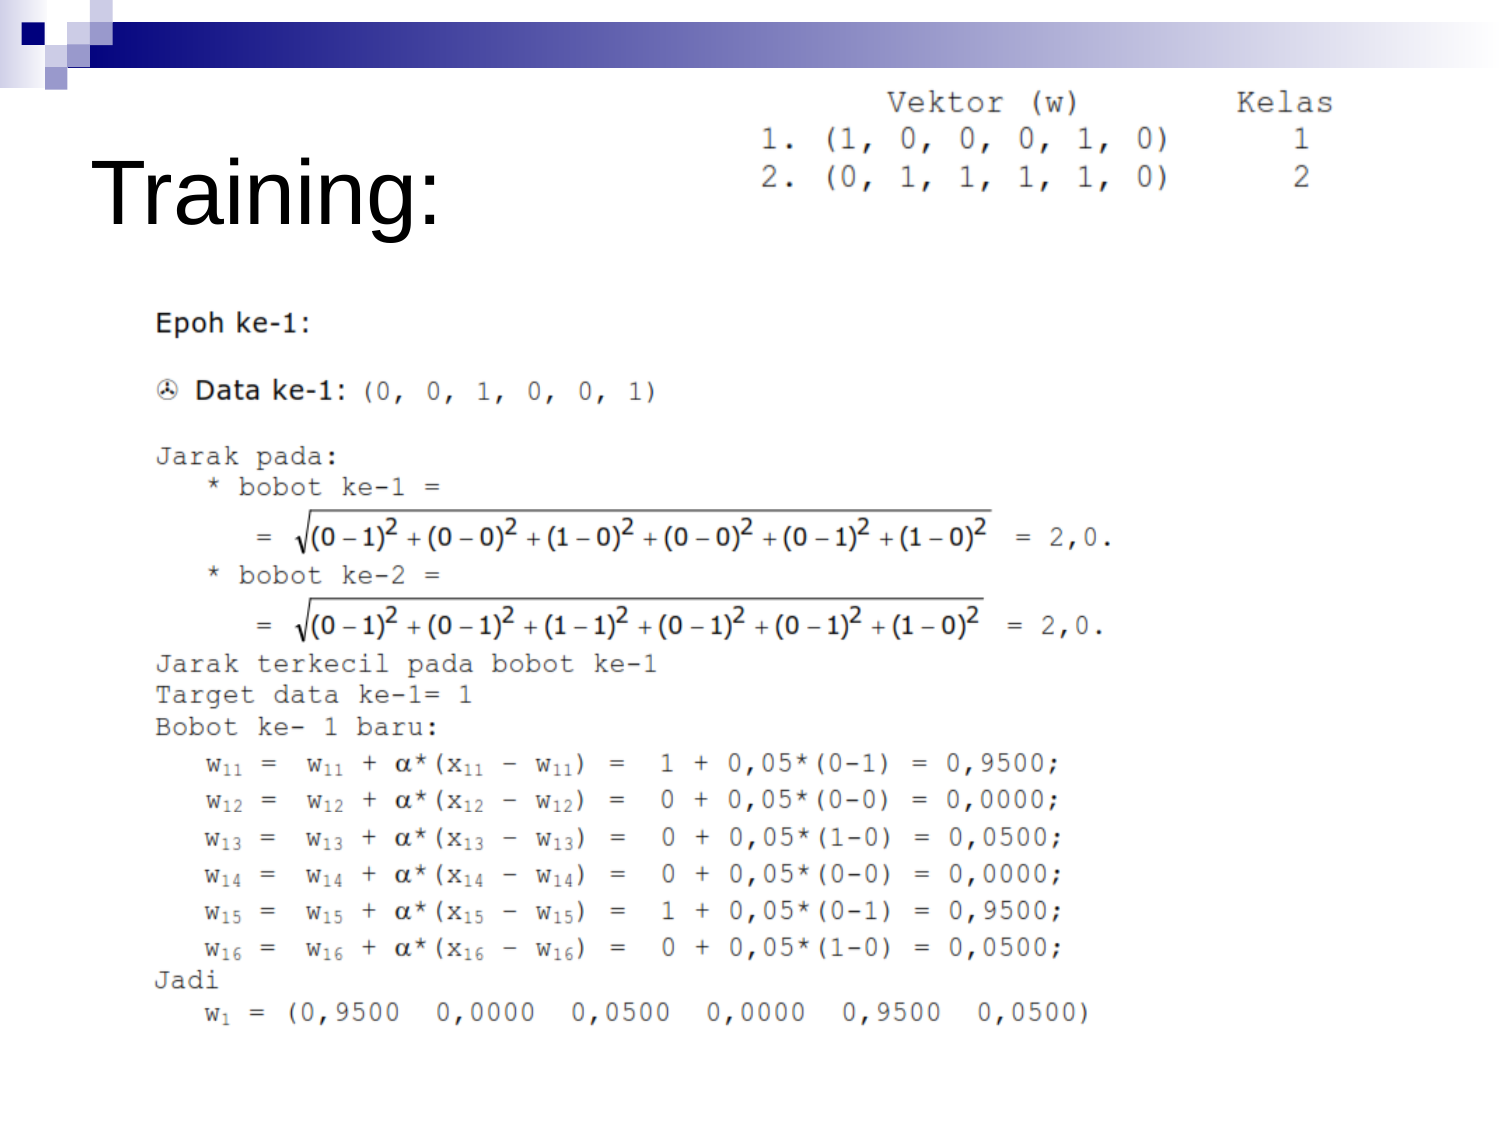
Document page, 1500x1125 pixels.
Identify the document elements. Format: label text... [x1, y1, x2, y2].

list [145, 299, 1131, 825]
title Training: [75, 75, 1425, 300]
picture [749, 74, 1343, 202]
picture [146, 812, 1105, 1038]
